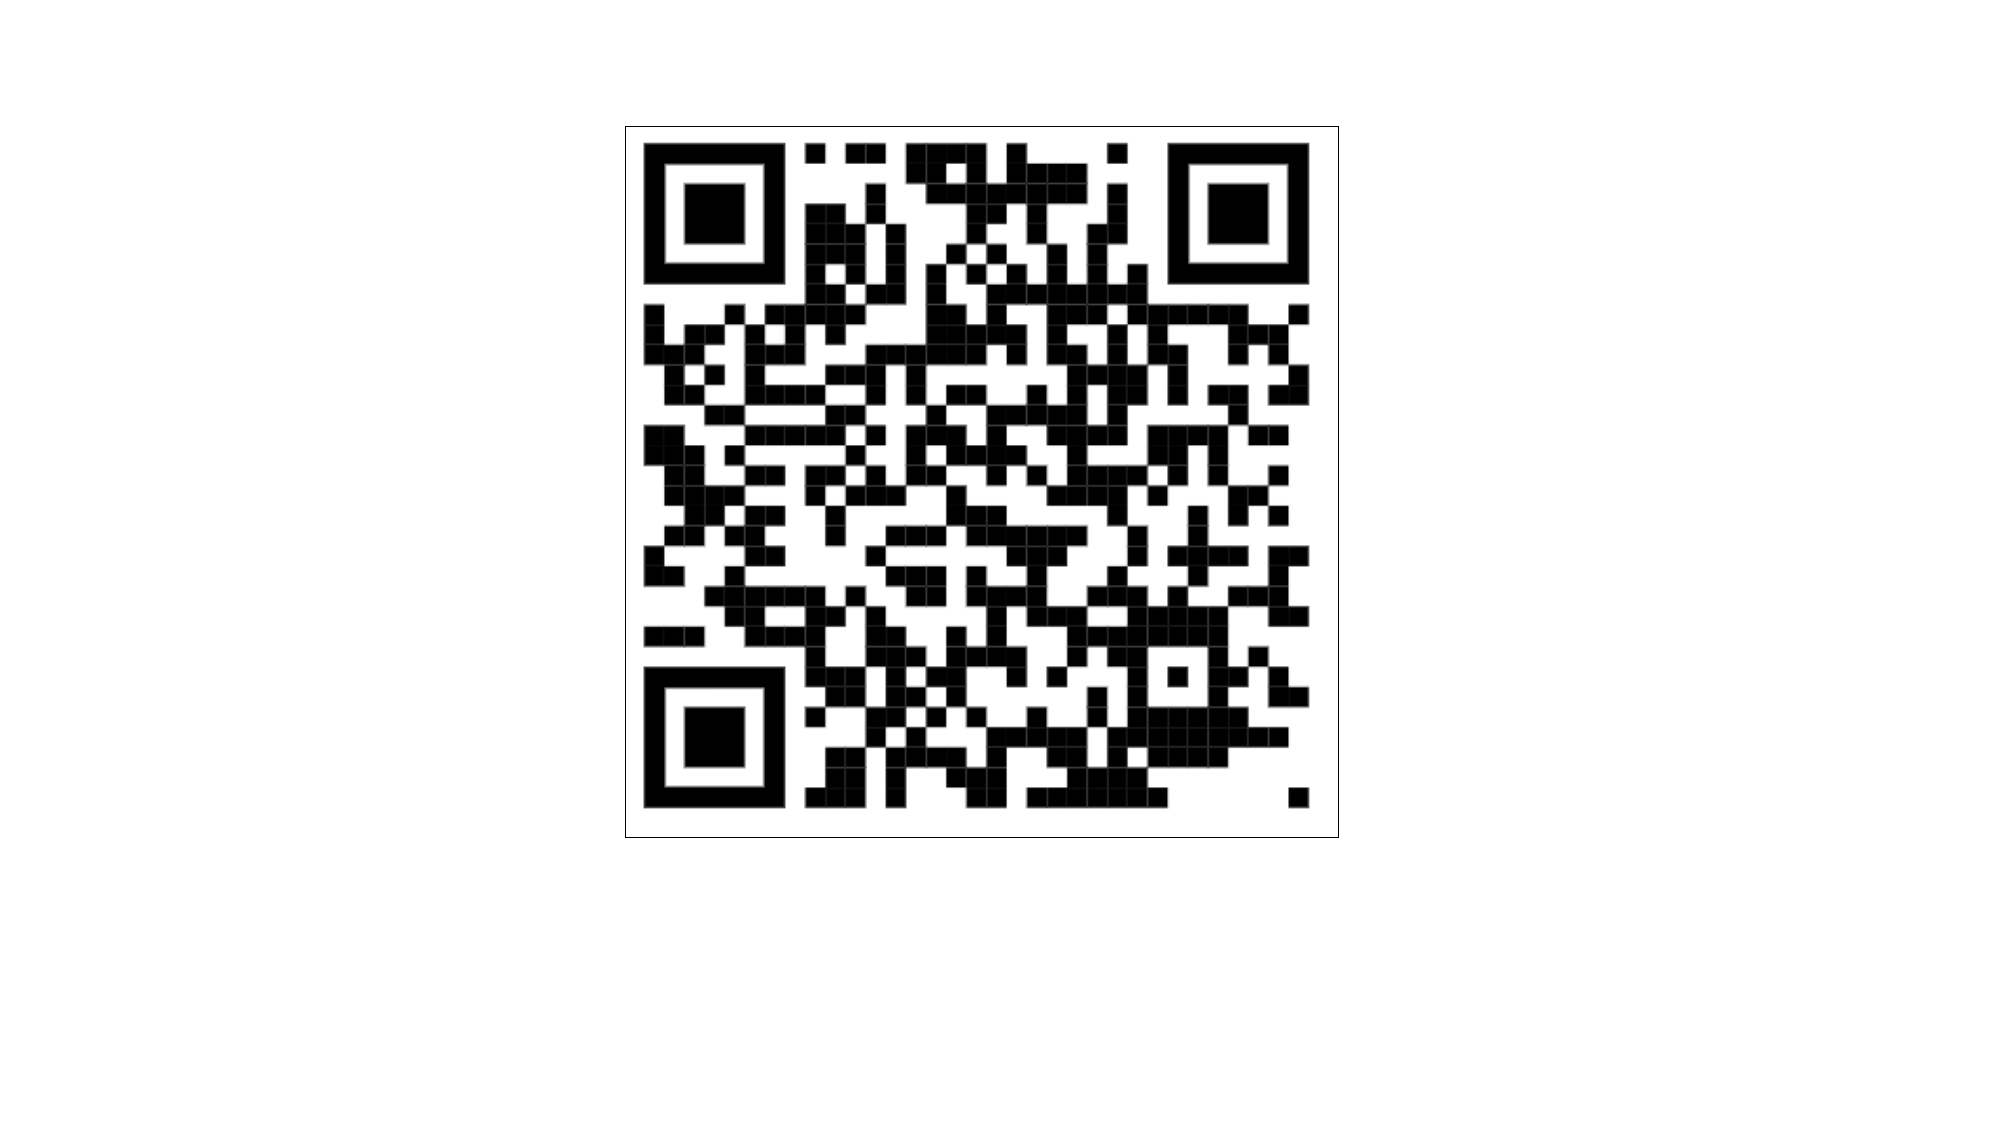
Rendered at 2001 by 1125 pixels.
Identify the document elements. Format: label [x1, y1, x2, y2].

picture [625, 126, 1339, 838]
